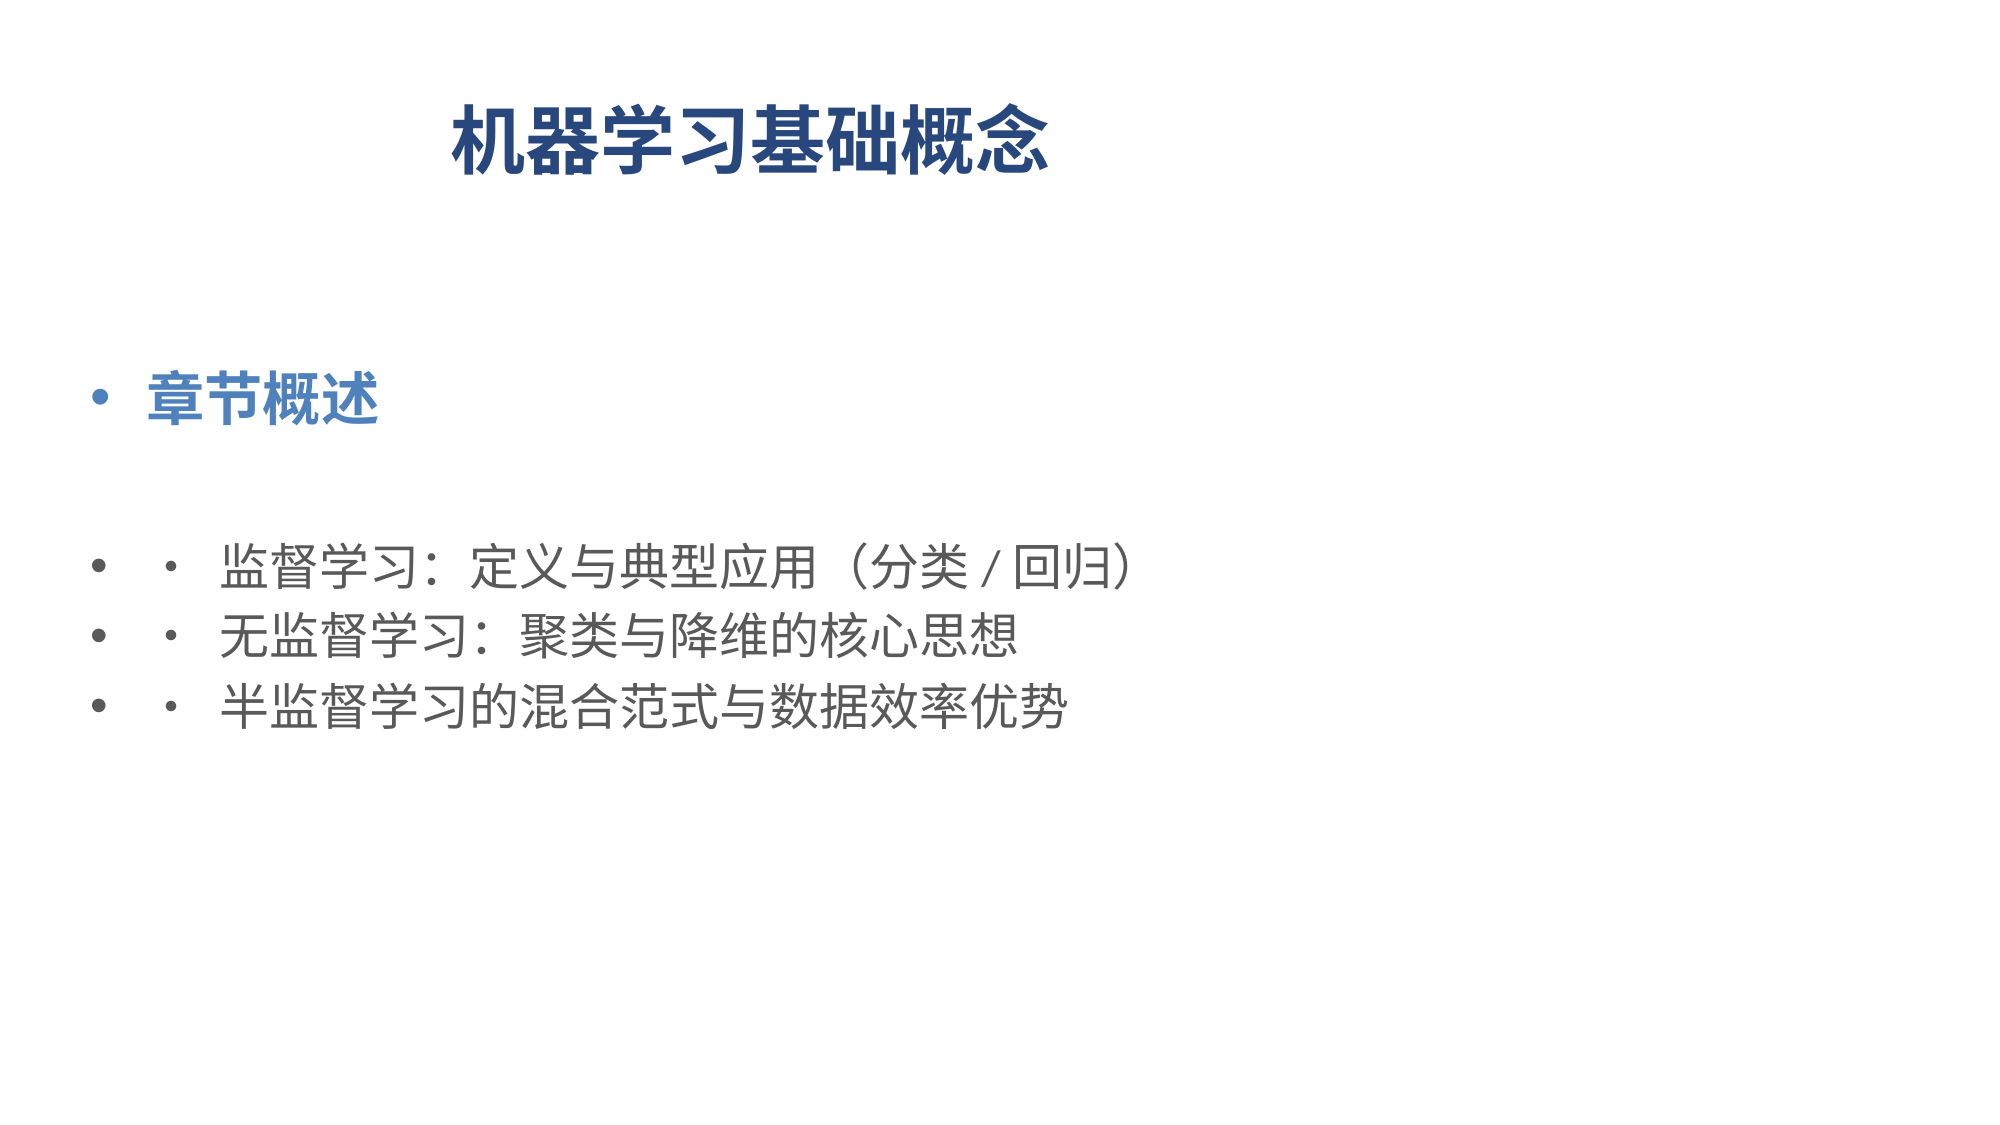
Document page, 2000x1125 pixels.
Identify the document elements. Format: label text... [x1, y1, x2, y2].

title 机器学习基础概念 [75, 45, 1425, 233]
list 章节概述 • 监督学习：定义与典型应用（分类/回归） • 无监督学习：聚类与降维的核心思想 • 半监督学习的混合范式与数据效率优势 [75, 262, 1425, 1005]
